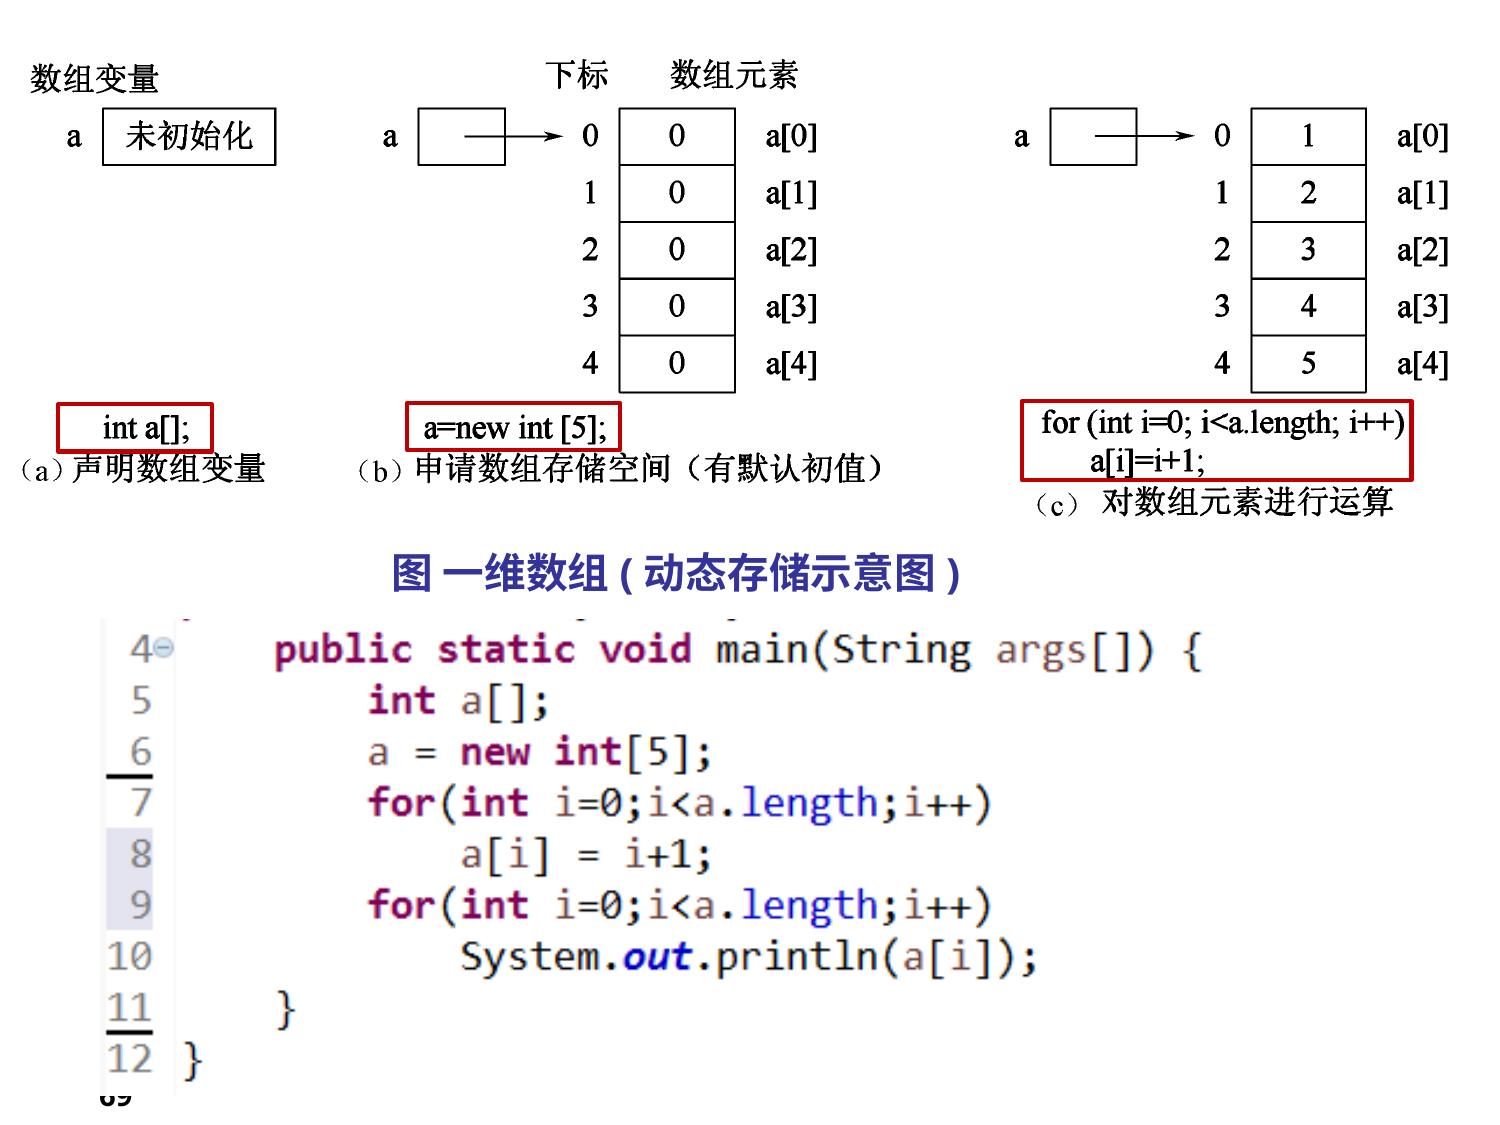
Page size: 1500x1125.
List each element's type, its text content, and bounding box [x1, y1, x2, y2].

picture [1, 42, 1461, 534]
slide_number 69 [0, 1050, 148, 1125]
picture [100, 618, 1262, 1097]
title 图 一维数组(动态存储示意图) [376, 541, 1086, 605]
